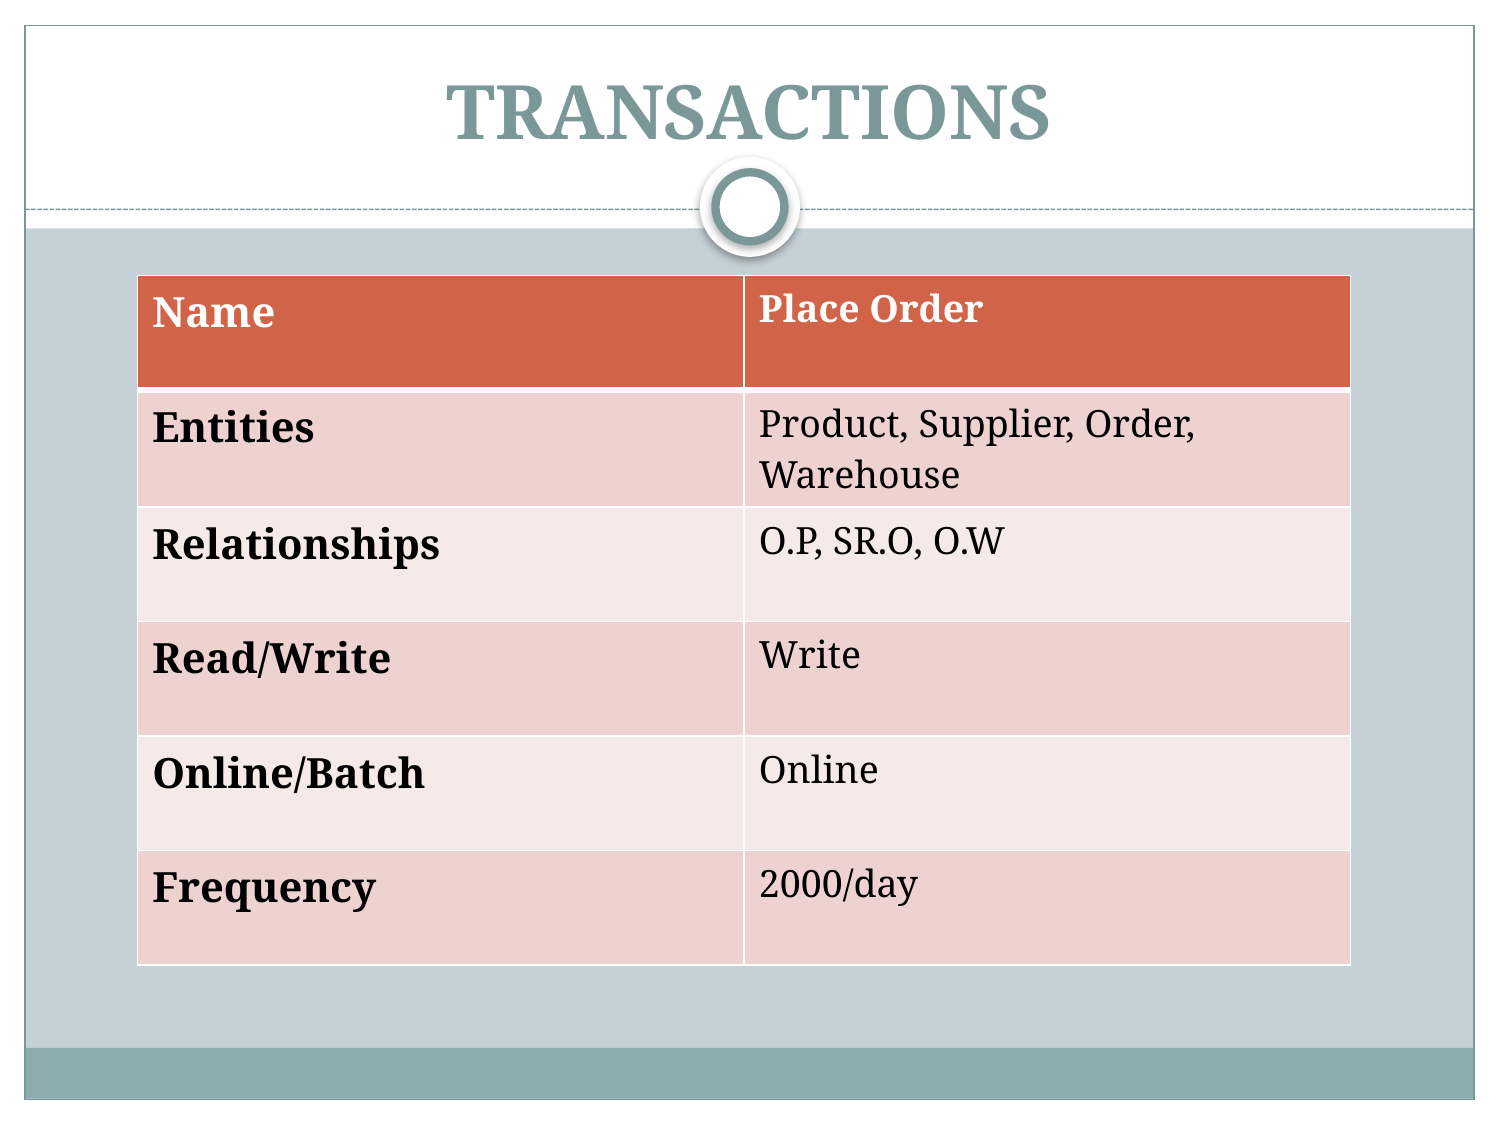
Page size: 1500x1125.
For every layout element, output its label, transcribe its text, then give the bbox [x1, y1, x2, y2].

table_header Name [138, 276, 743, 387]
table_cell Online/Batch [138, 737, 743, 850]
table_cell 2000/day [745, 851, 1350, 964]
table_cell Product, Supplier, Order, Warehouse [745, 393, 1350, 506]
table_cell Write [745, 622, 1350, 735]
table_cell Read/Write [138, 622, 743, 735]
table_cell Online [745, 737, 1350, 850]
table_cell O.P, SR.O, O.W [745, 508, 1350, 621]
table_cell Relationships [138, 508, 743, 621]
table_header Place Order [745, 276, 1350, 387]
title TRANSACTIONS [49, 37, 1450, 162]
table_cell Frequency [138, 851, 743, 964]
table_cell Entities [138, 393, 743, 506]
